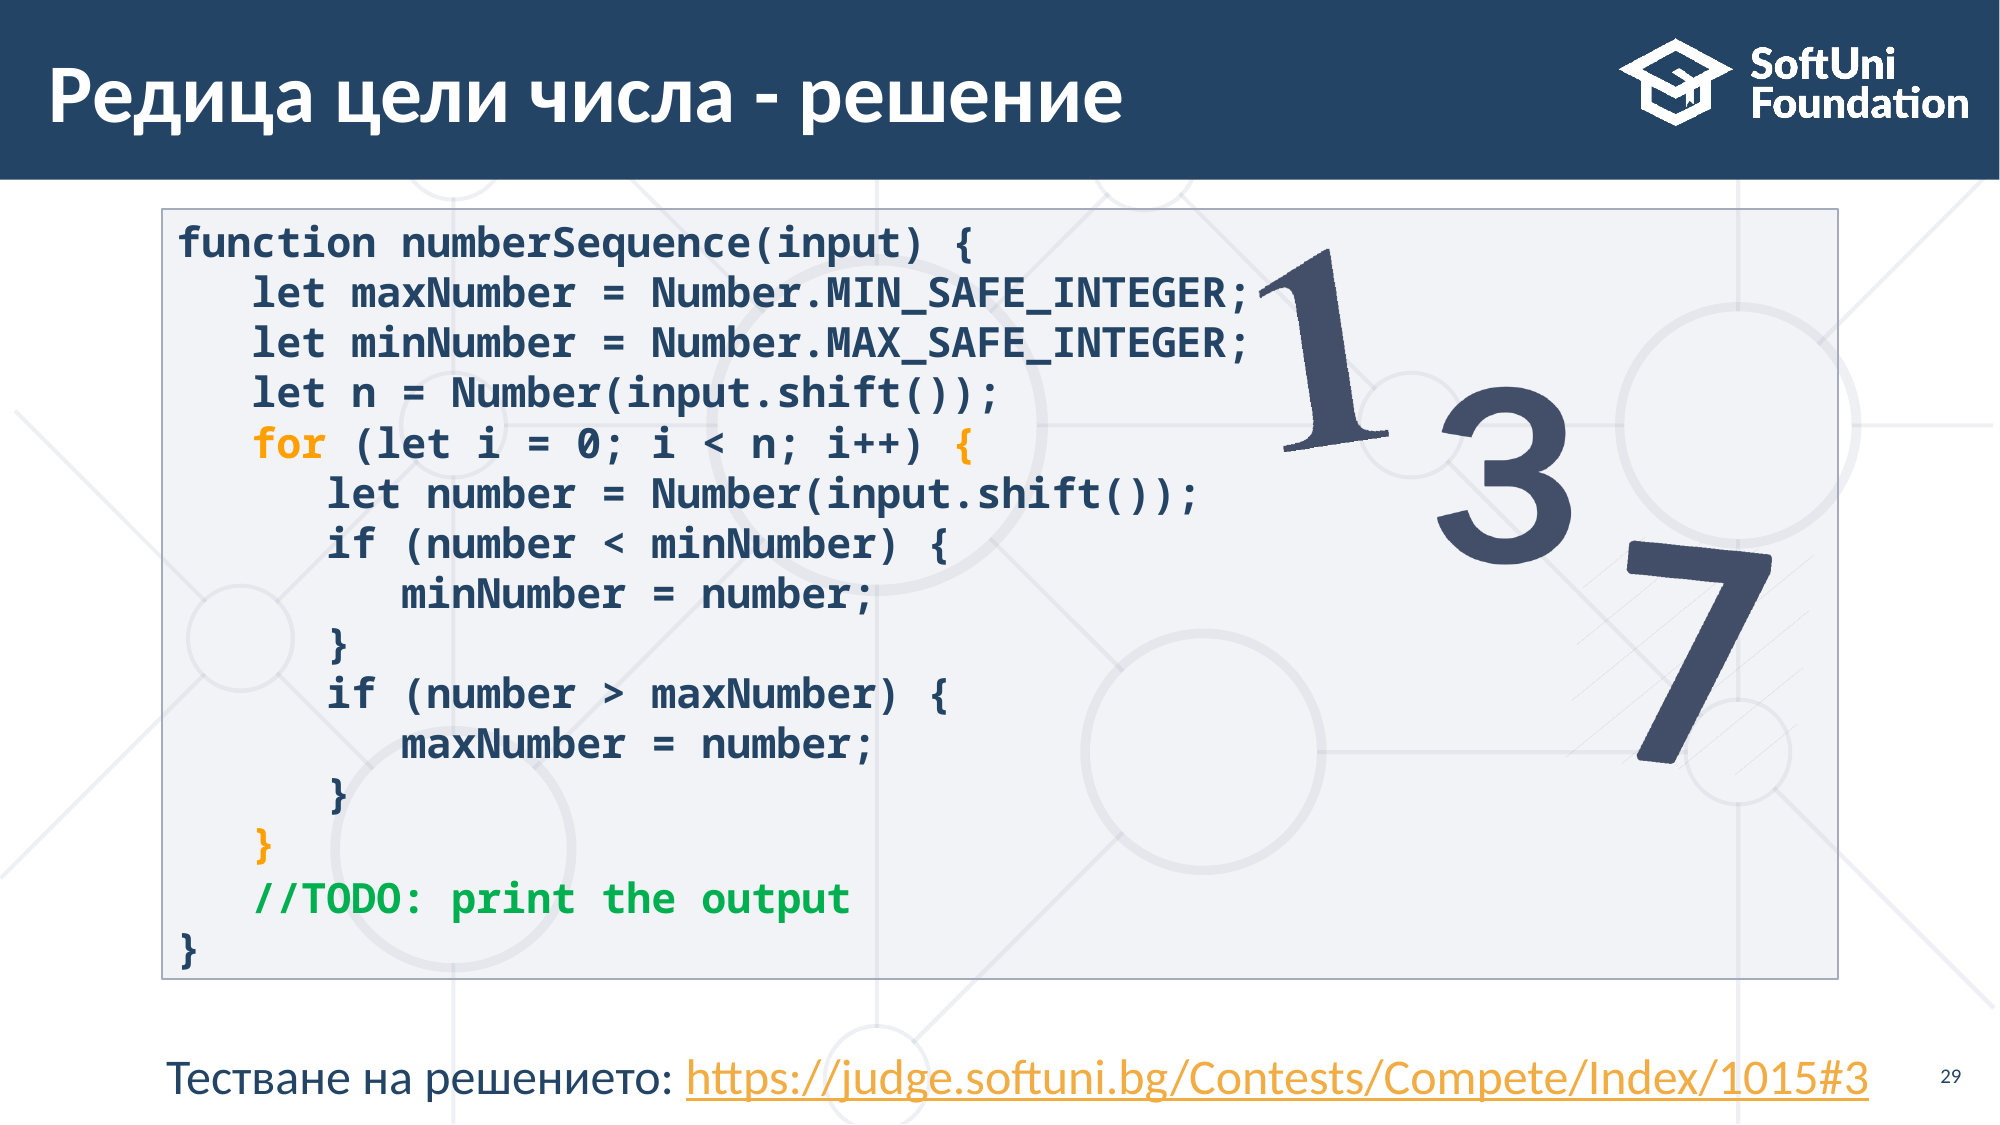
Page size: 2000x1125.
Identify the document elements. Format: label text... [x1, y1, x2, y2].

slide_number 29 [1962, 1049, 1968, 1101]
title Редица цели числа - решение [31, 16, 1591, 162]
picture [1213, 239, 1804, 770]
text_box Тестване на решението: https://judge.softuni.bg/Contests/Compete/Index/1015#3 [74, 1036, 1962, 1112]
text_box function numberSequence(input) { let maxNumber = Number.MIN_SAFE_INTEGER; let minNumber = Number.MAX_SAFE_INTEGER; let n = Number(input.shift()); for (let i = 0; i < n; i++) { let number = Number(input.shift()); if (number < minNumber) { minNumber = number; } if (number > maxNumber) { maxNumber = number; } } //TODO: print the output } [161, 208, 1838, 979]
picture [1618, 38, 1968, 126]
